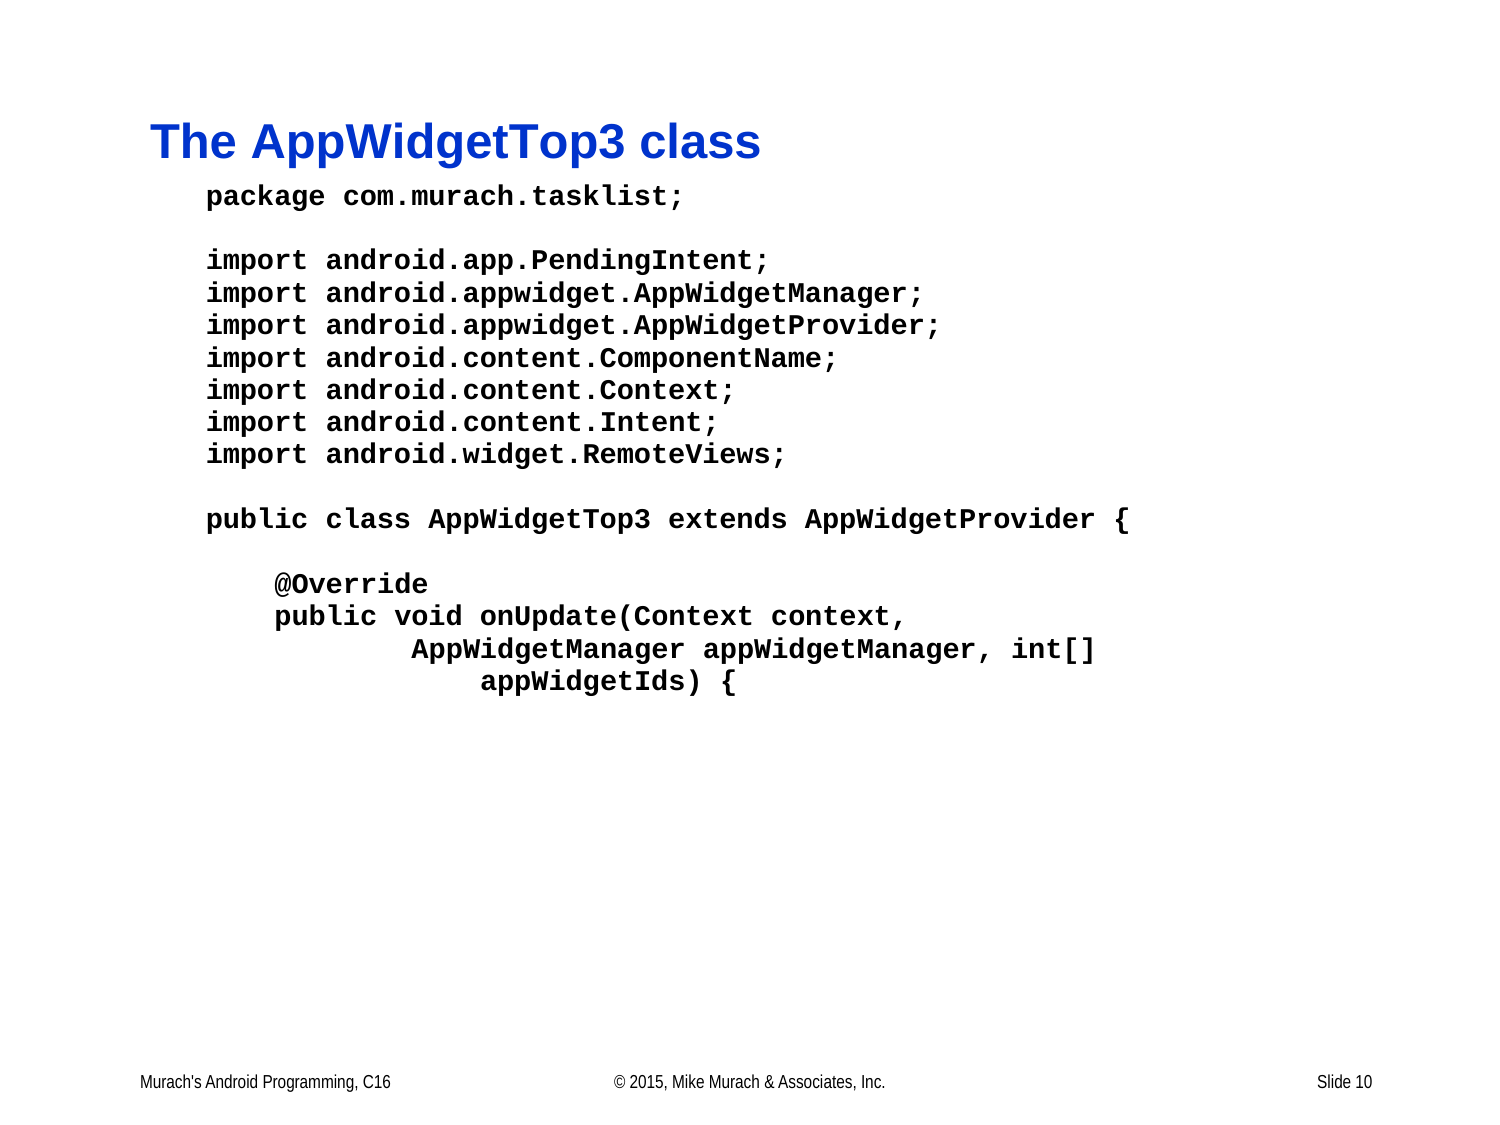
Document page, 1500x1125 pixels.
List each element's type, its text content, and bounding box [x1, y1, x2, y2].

footer © 2015, Mike Murach & Associates, Inc. [474, 1025, 1025, 1100]
slide_number Murach's Android Programming, C16 [125, 1025, 450, 1100]
slide_number Slide 10 [1074, 1025, 1388, 1100]
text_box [149, 112, 1252, 838]
